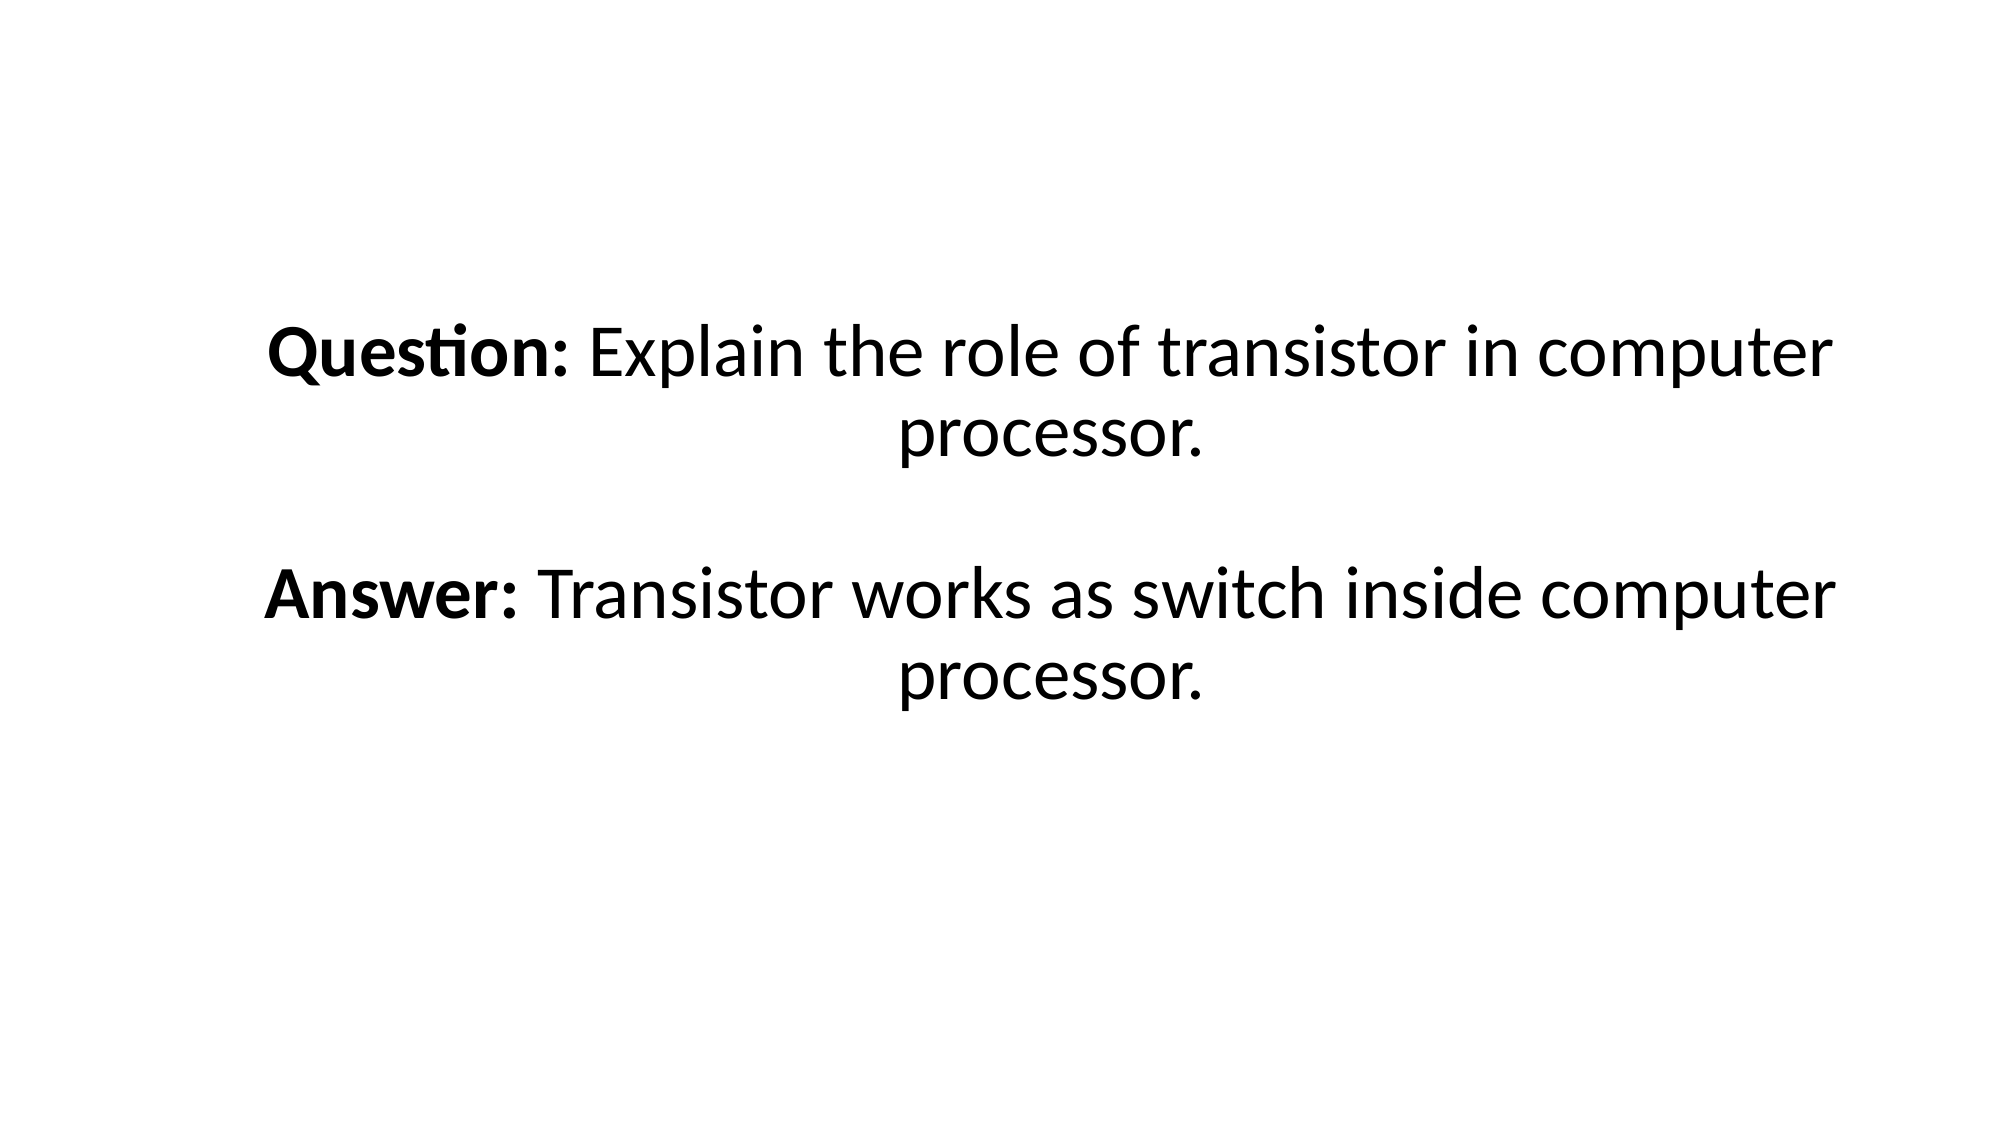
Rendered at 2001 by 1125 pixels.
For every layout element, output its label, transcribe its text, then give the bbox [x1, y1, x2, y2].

title Question: Explain the role of transistor in computer processor. Answer: Transistor works as switch inside computer processor. [234, 230, 1870, 724]
text_box [296, 141, 1870, 402]
